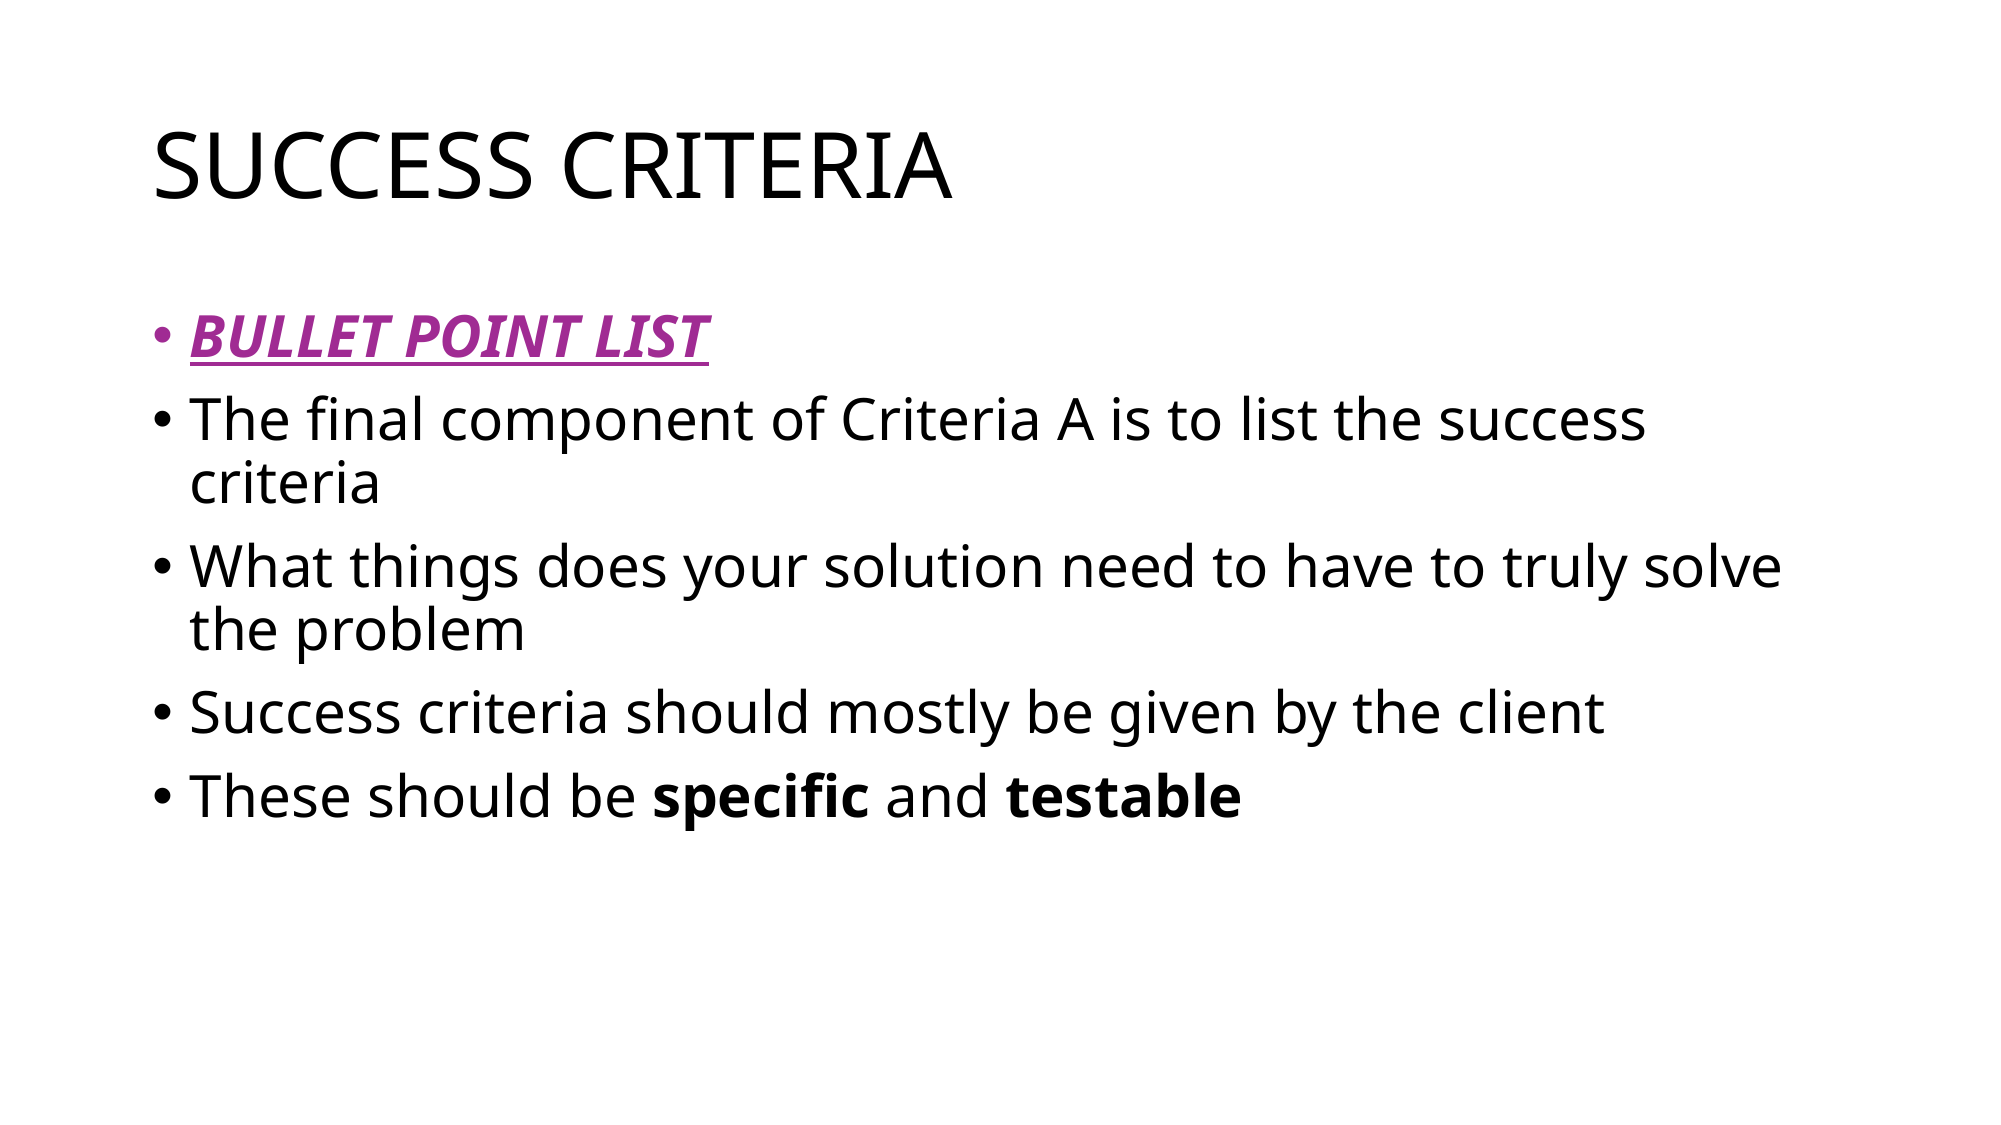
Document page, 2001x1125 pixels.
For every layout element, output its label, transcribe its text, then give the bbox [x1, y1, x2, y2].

list BULLET POINT LIST The final component of Criteria A is to list the success criteria What things does your solution need to have to truly solve the problem Success criteria should mostly be given by the client These should be specific and testable [137, 299, 1863, 1116]
title SUCCESS CRITERIA [137, 59, 1863, 278]
